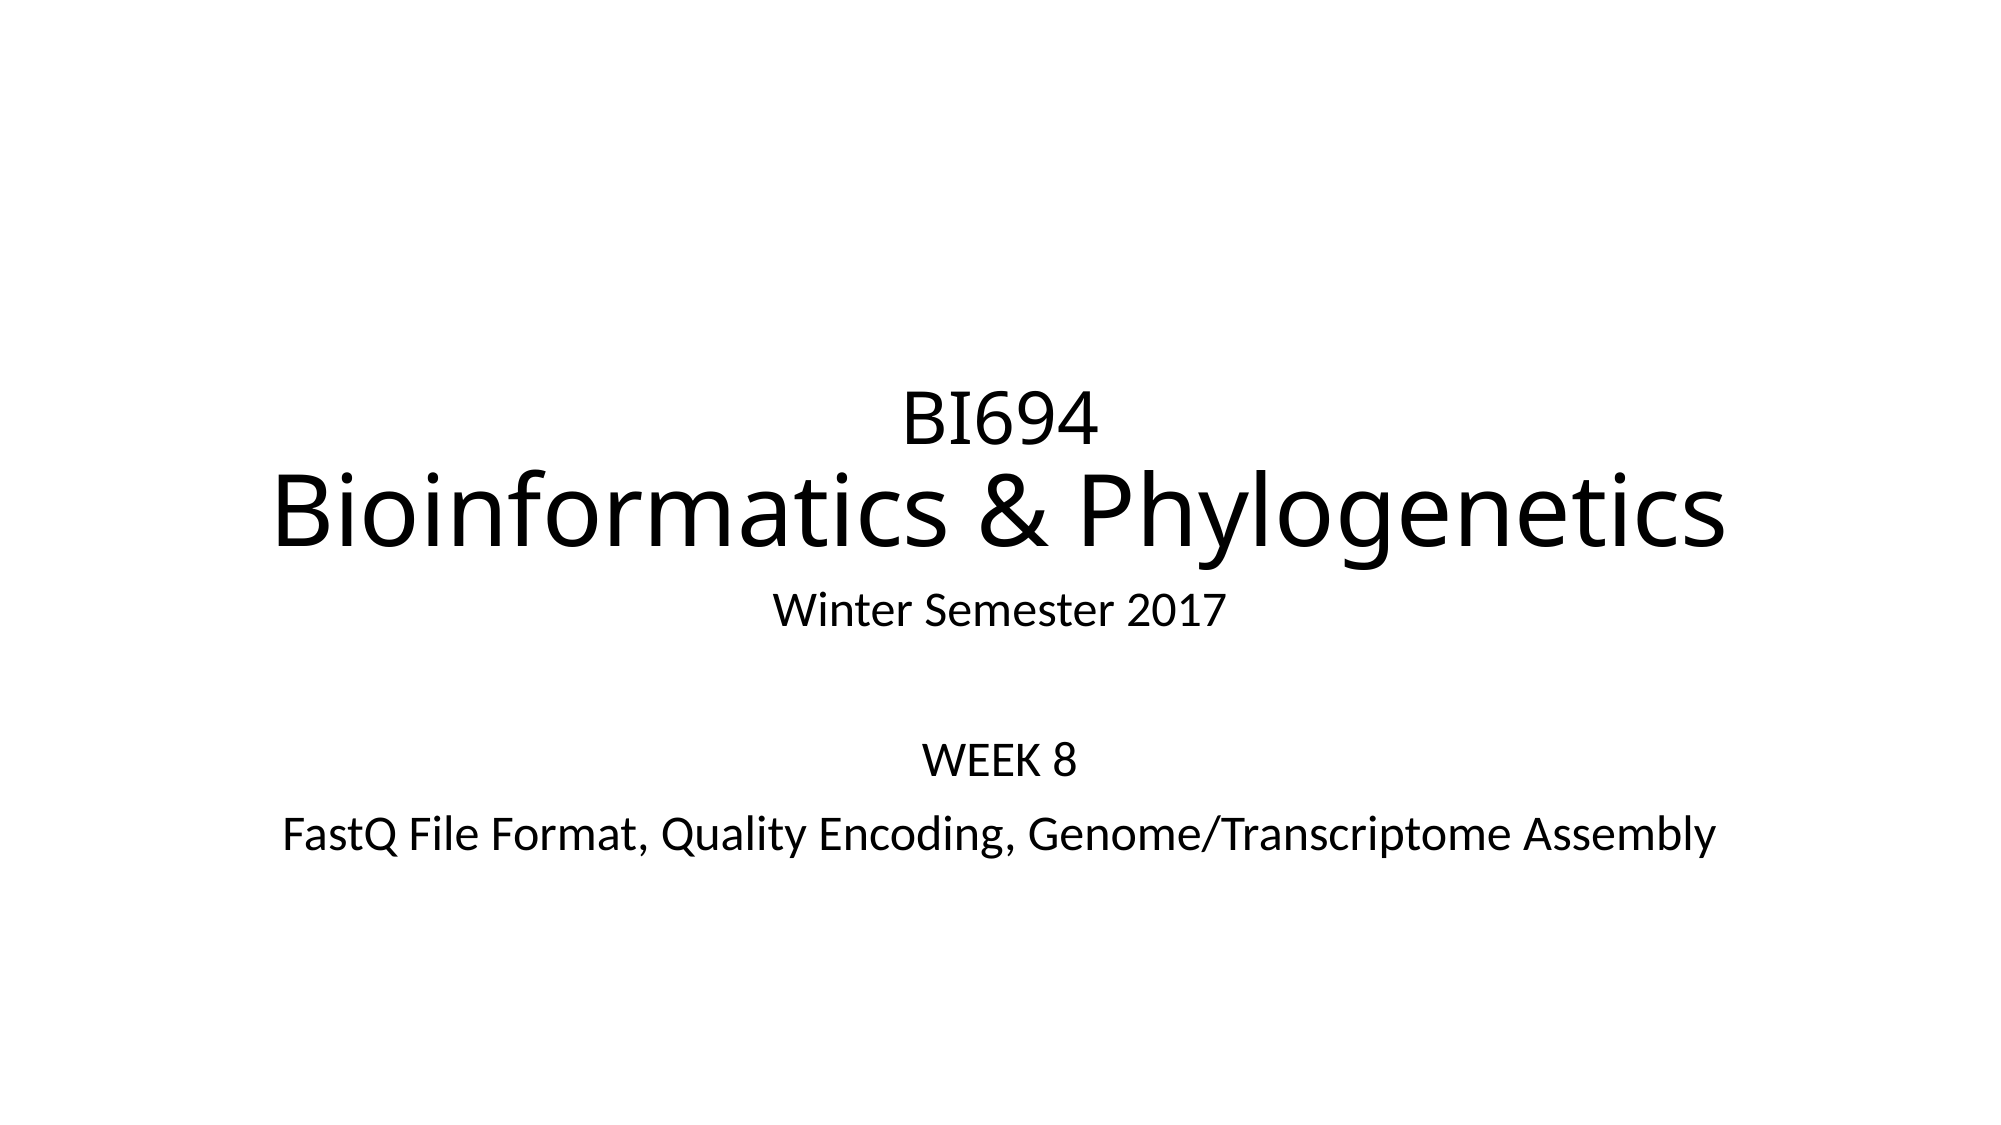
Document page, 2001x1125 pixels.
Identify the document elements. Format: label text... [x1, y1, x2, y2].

subtitle Winter Semester 2017 WEEK 8 FastQ File Format, Quality Encoding, Genome/Transcriptome Assembly [249, 575, 1750, 986]
title BI694 Bioinformatics & Phylogenetics [249, 184, 1750, 575]
